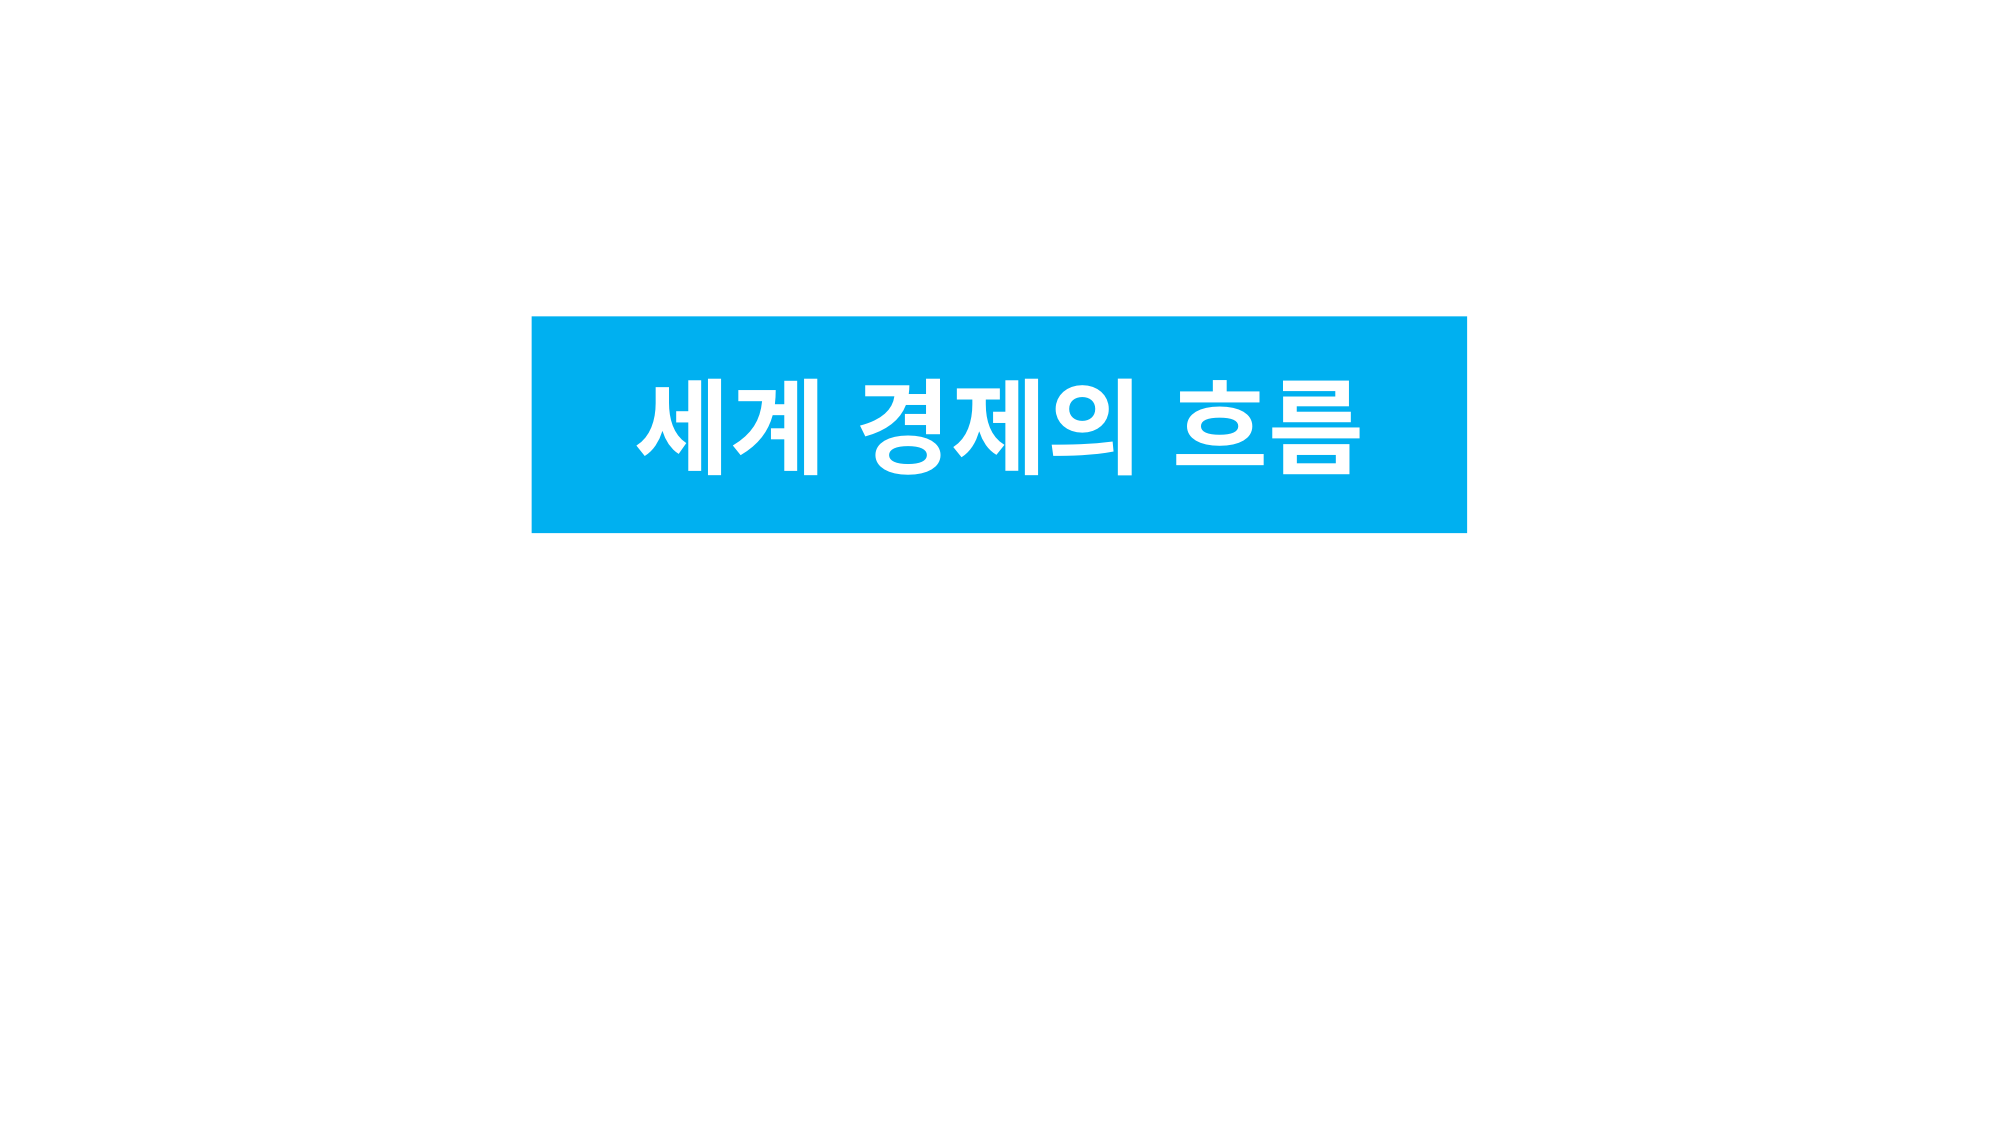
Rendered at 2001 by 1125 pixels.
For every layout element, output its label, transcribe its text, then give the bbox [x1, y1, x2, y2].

text_box 세계 경제의 흐름 [531, 315, 1468, 534]
